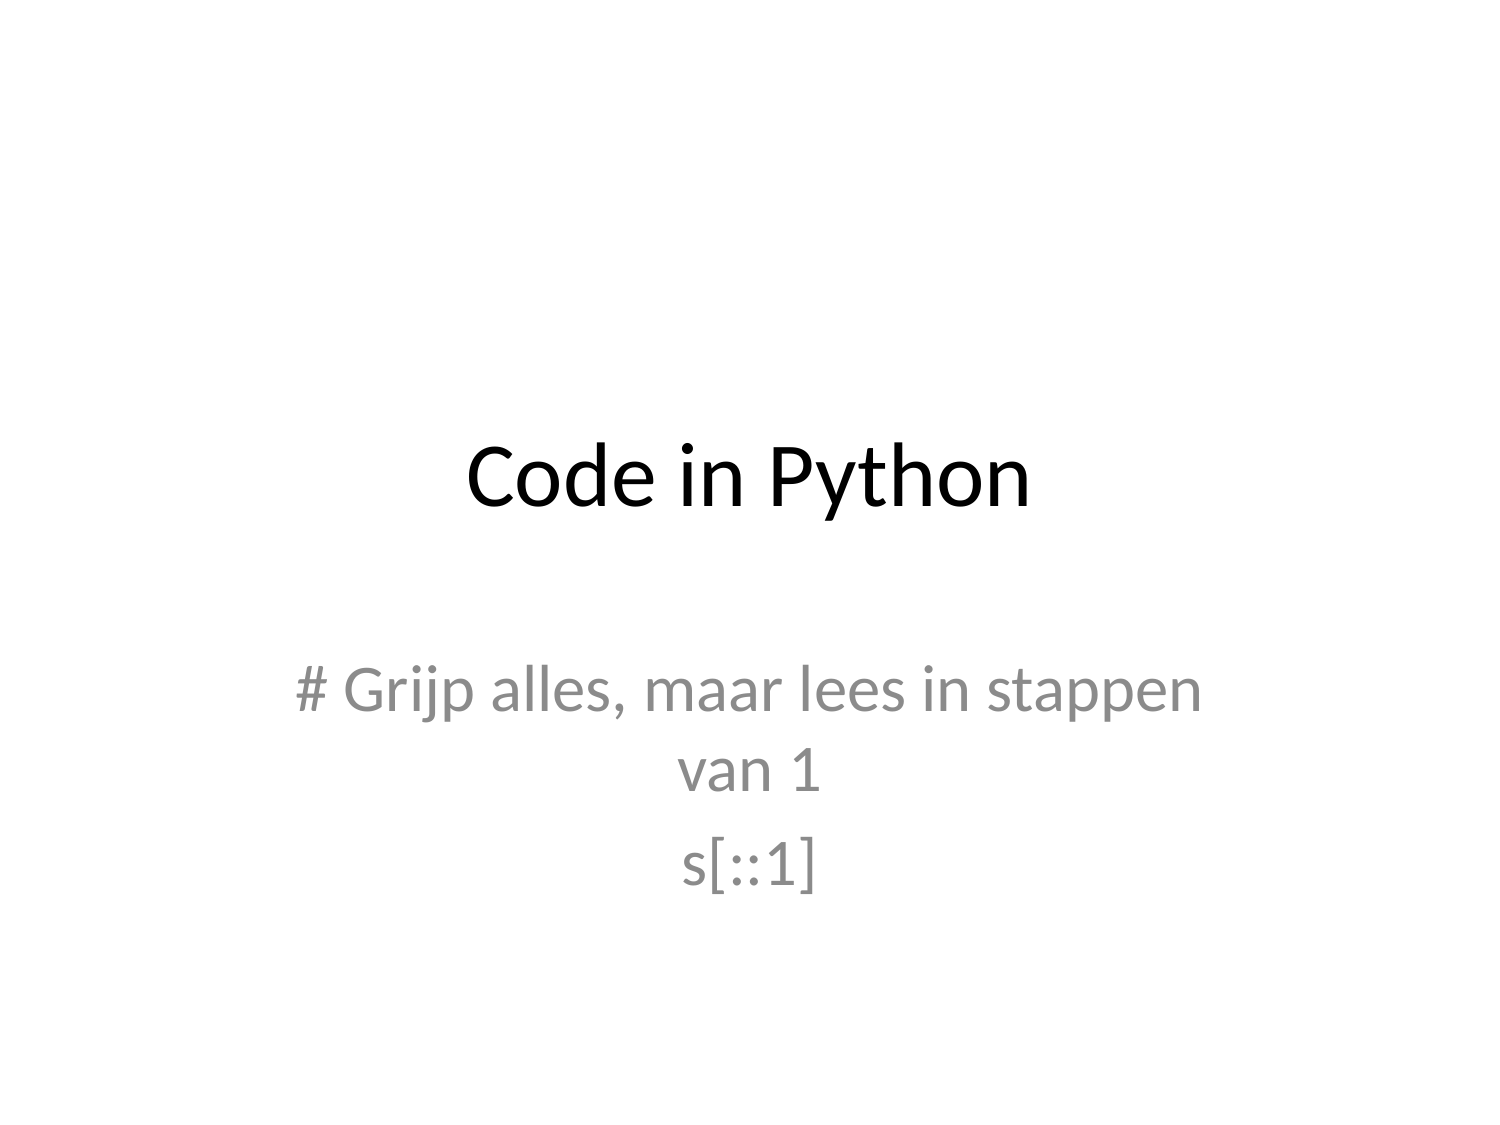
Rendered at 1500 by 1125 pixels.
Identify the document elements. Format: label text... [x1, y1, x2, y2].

subtitle # Grijp alles, maar lees in stappen van 1 s[::1] [225, 637, 1275, 925]
title Code in Python [112, 349, 1388, 591]
